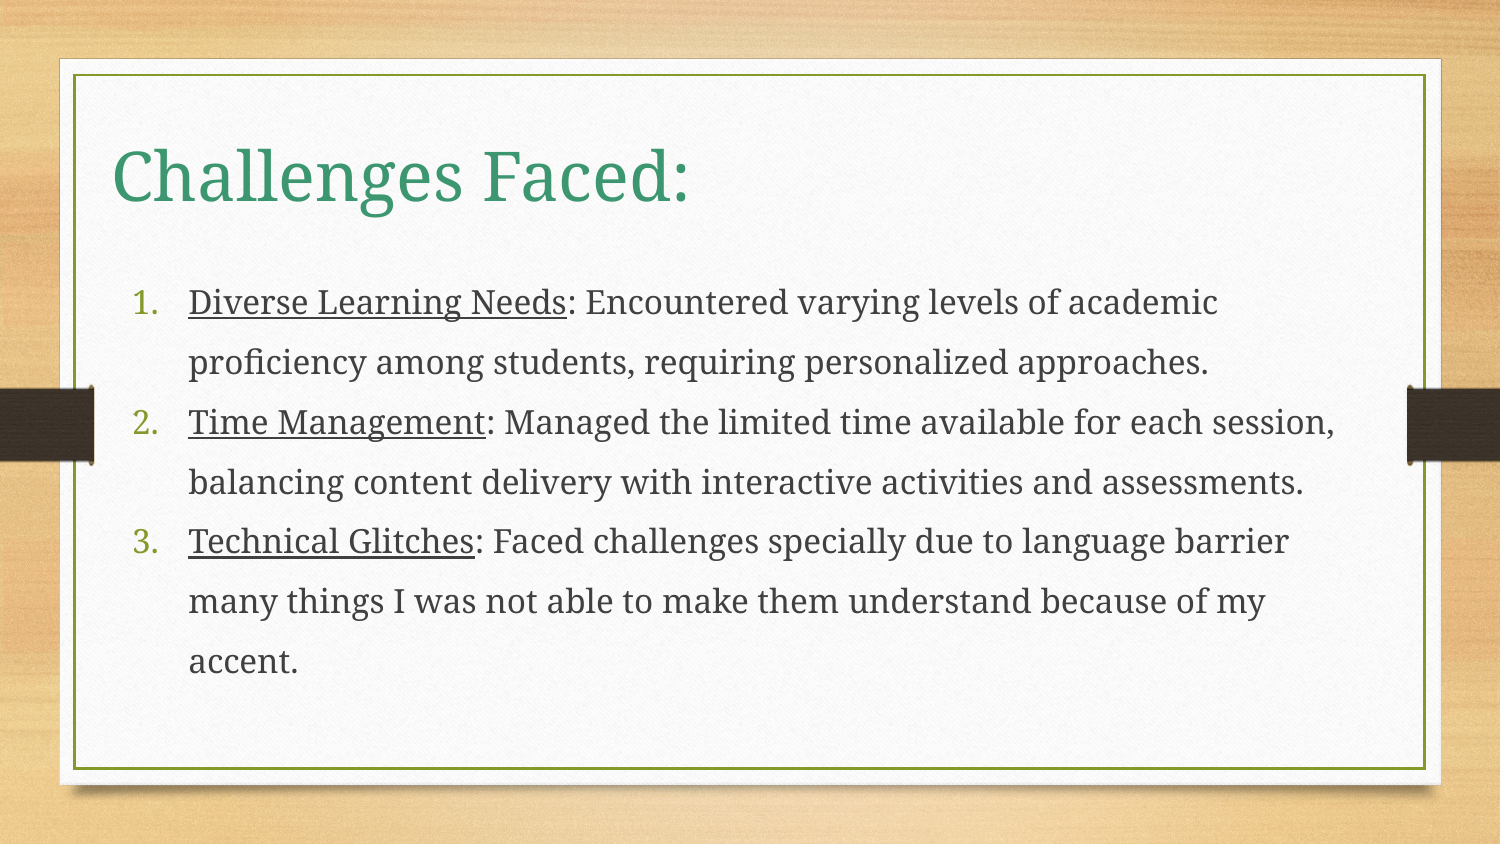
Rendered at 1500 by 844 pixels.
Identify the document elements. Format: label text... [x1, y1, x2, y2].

title Challenges Faced: [0, 140, 1035, 230]
picture [0, 0, 1500, 844]
list Diverse Learning Needs: Encountered varying levels of academic proficiency among students, requiring personalized approaches. Time Management: Managed the limited time available for each session, balancing content delivery with interactive activities and assessments. Technical Glitches: Faced challenges specially due to language barrier many things I was not able to make them understand because of my accent. [98, 246, 1365, 834]
